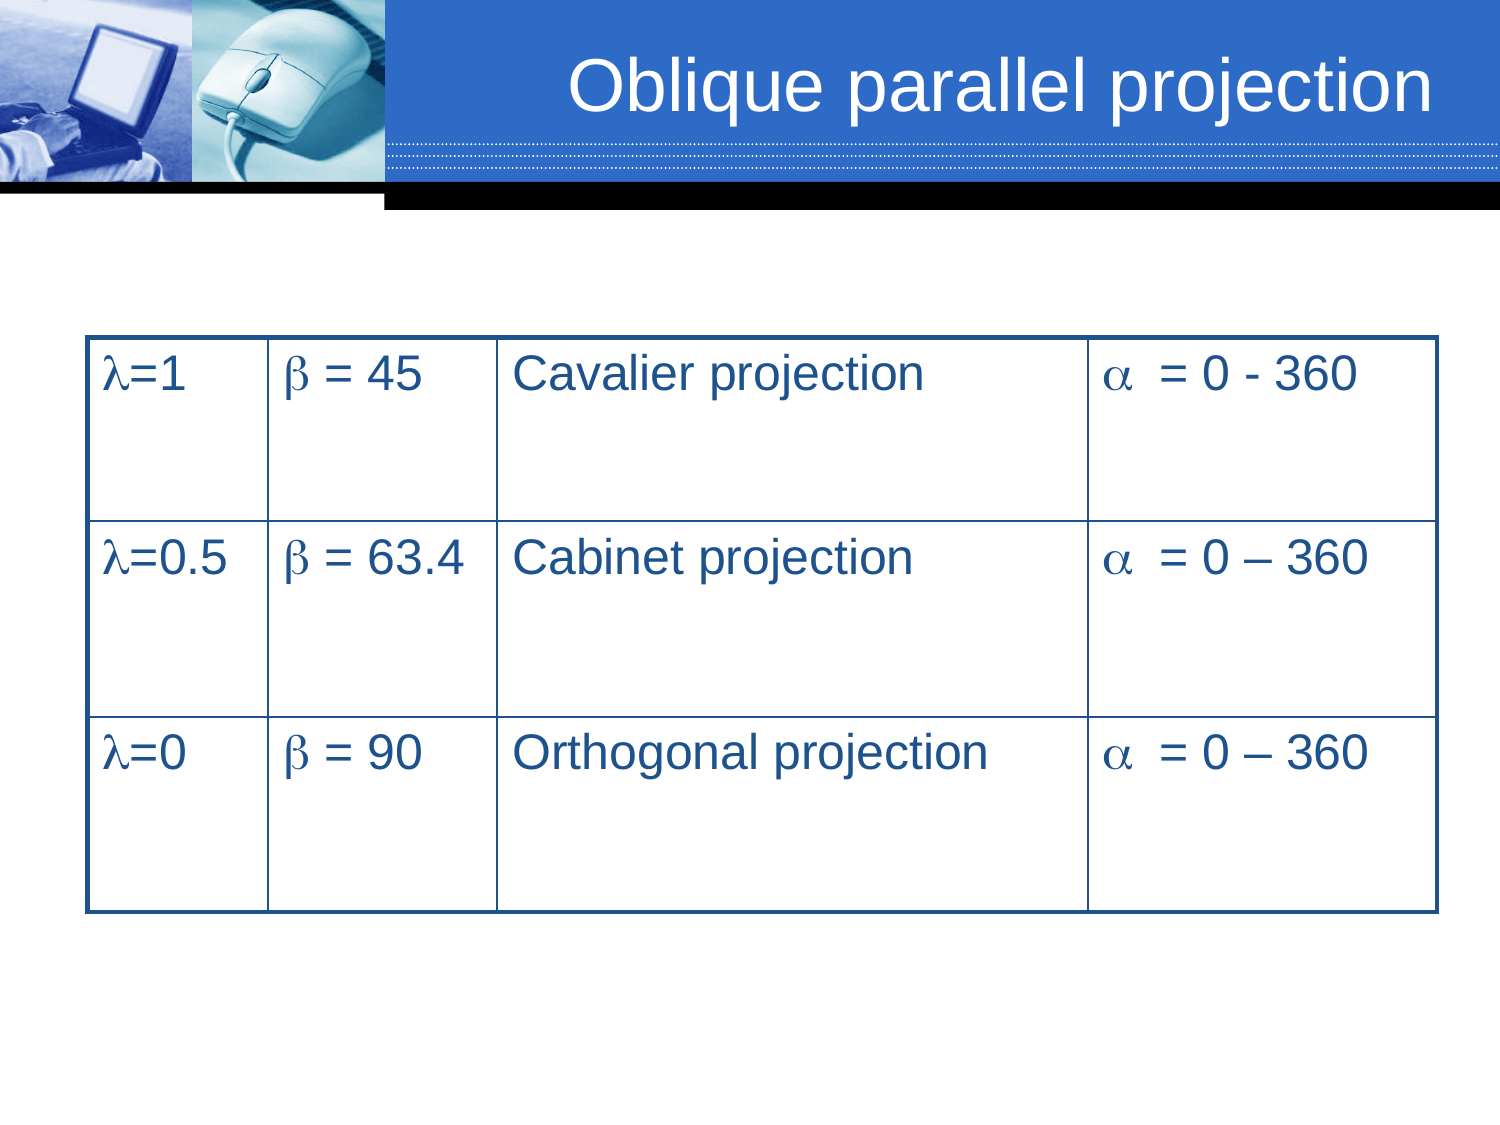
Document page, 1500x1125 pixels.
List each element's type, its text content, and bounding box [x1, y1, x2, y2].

picture [0, 0, 385, 181]
table_header l=1 [90, 340, 267, 520]
table_cell a = 0 – 360 [1089, 718, 1435, 910]
table_cell l=0.5 [90, 522, 267, 716]
table_header Cavalier projection [498, 340, 1087, 520]
table_cell Cabinet projection [498, 522, 1087, 716]
table_cell a = 0 – 360 [1089, 522, 1435, 716]
table_header b = 45 [269, 340, 496, 520]
table_header a = 0 - 360 [1089, 340, 1435, 520]
title Oblique parallel projection [412, 37, 1451, 126]
table_cell b = 63.4 [269, 522, 496, 716]
table_cell l=0 [90, 718, 267, 910]
table_cell b = 90 [269, 718, 496, 910]
table_cell Orthogonal projection [498, 718, 1087, 910]
